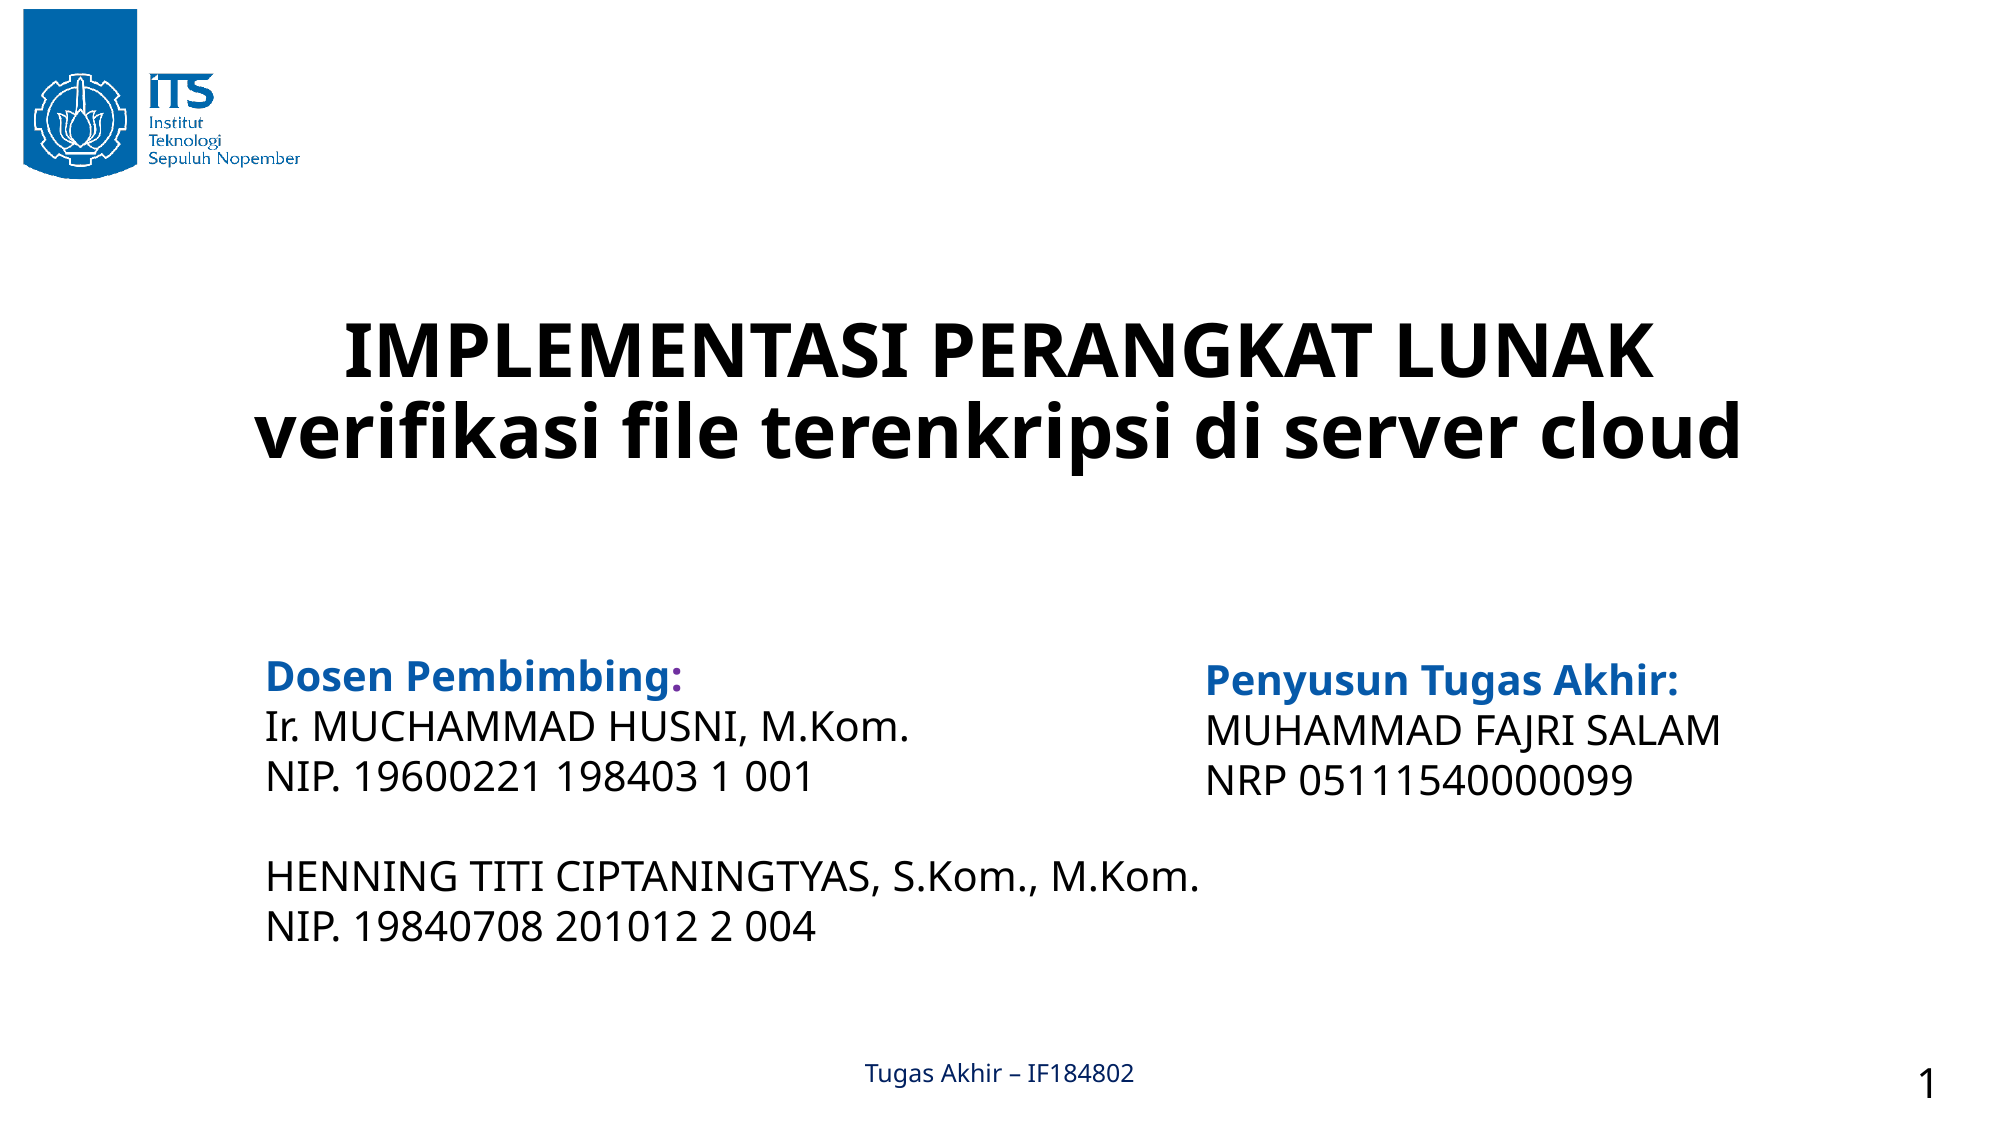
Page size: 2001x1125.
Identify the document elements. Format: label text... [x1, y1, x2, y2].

picture [13, 0, 308, 189]
slide_number 1 [1505, 1055, 1956, 1116]
title IMPLEMENTASI PERANGKAT LUNAK verifikasi file terenkripsi di server cloud [168, 212, 1832, 483]
footer Tugas Akhir – IF184802 [662, 1042, 1338, 1103]
text_box Penyusun Tugas Akhir: MUHAMMAD FAJRI SALAM NRP 05111540000099 [1189, 646, 1865, 812]
text_box Dosen Pembimbing: Ir. MUCHAMMAD HUSNI, M.Kom. NIP. 19600221 198403 1 001 HENNING TITI CIPTANINGTYAS, S.Kom., M.Kom. NIP. 19840708 201012 2 004 [249, 642, 1250, 958]
